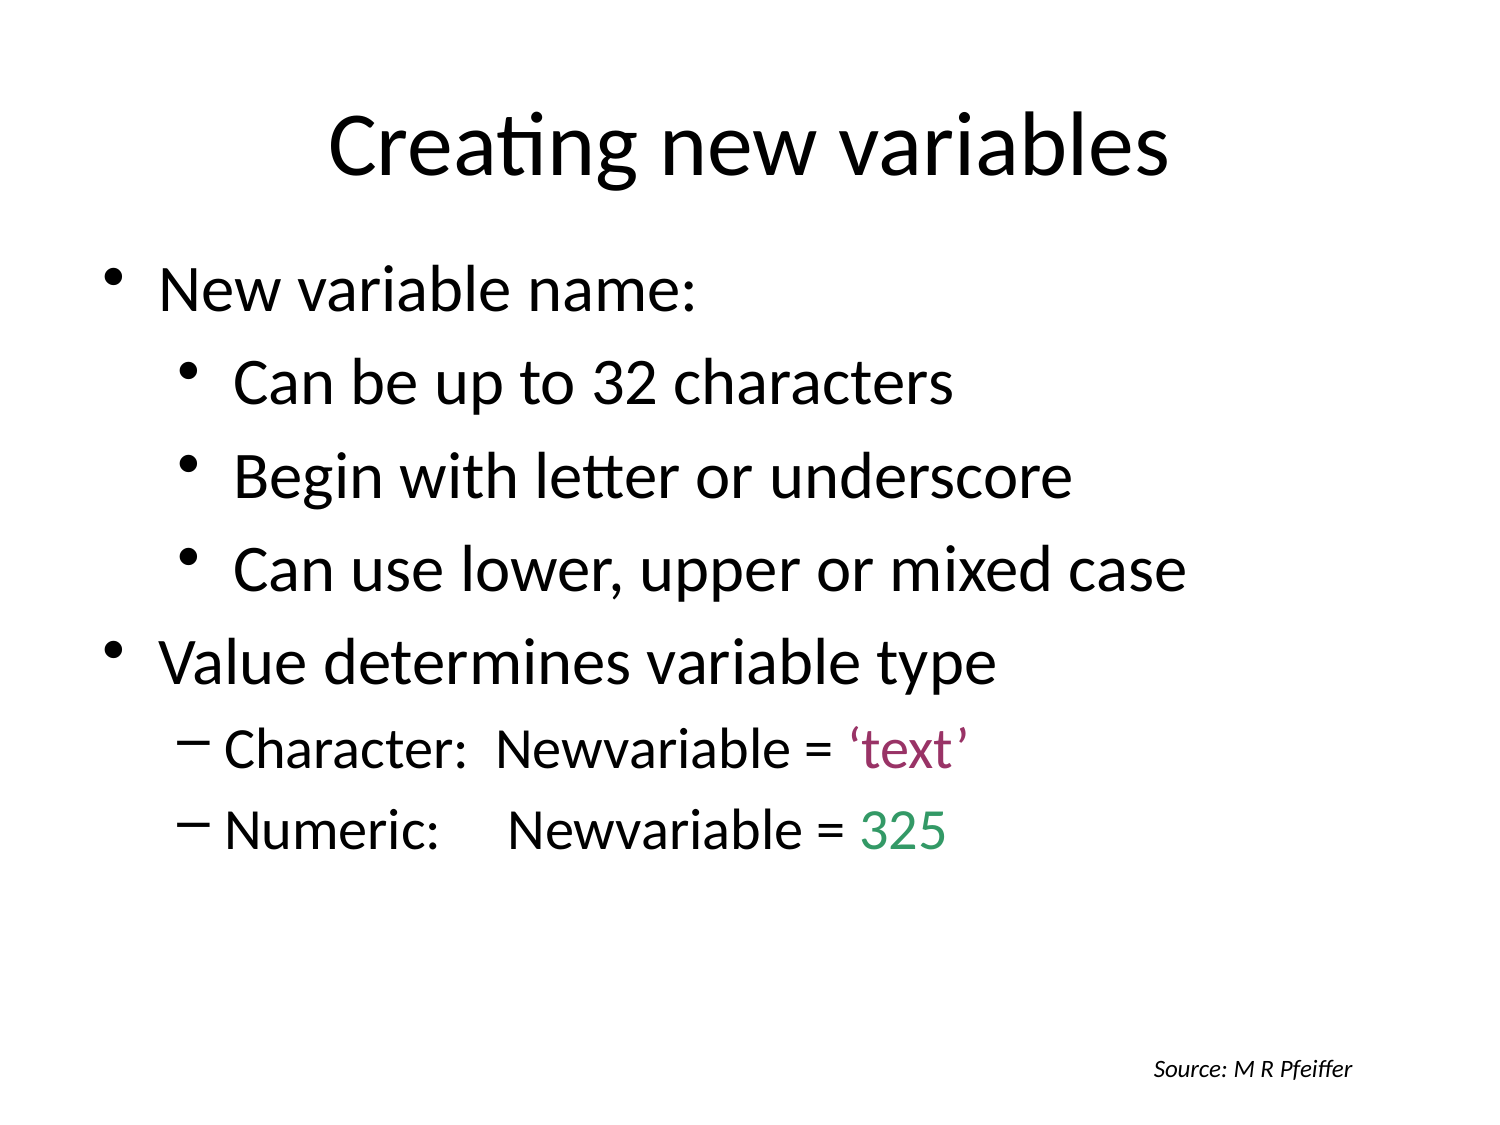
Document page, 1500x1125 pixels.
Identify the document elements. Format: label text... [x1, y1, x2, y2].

title Creating new variables [75, 45, 1425, 233]
text_box Source: M R Pfeiffer [1139, 1044, 1368, 1090]
text_box New variable name: Can be up to 32 characters Begin with letter or underscore Can use lower, upper or mixed case Value determines variable type Character: Newvariable = ‘text’ Numeric: Newvariable = 325 [87, 237, 1438, 1100]
